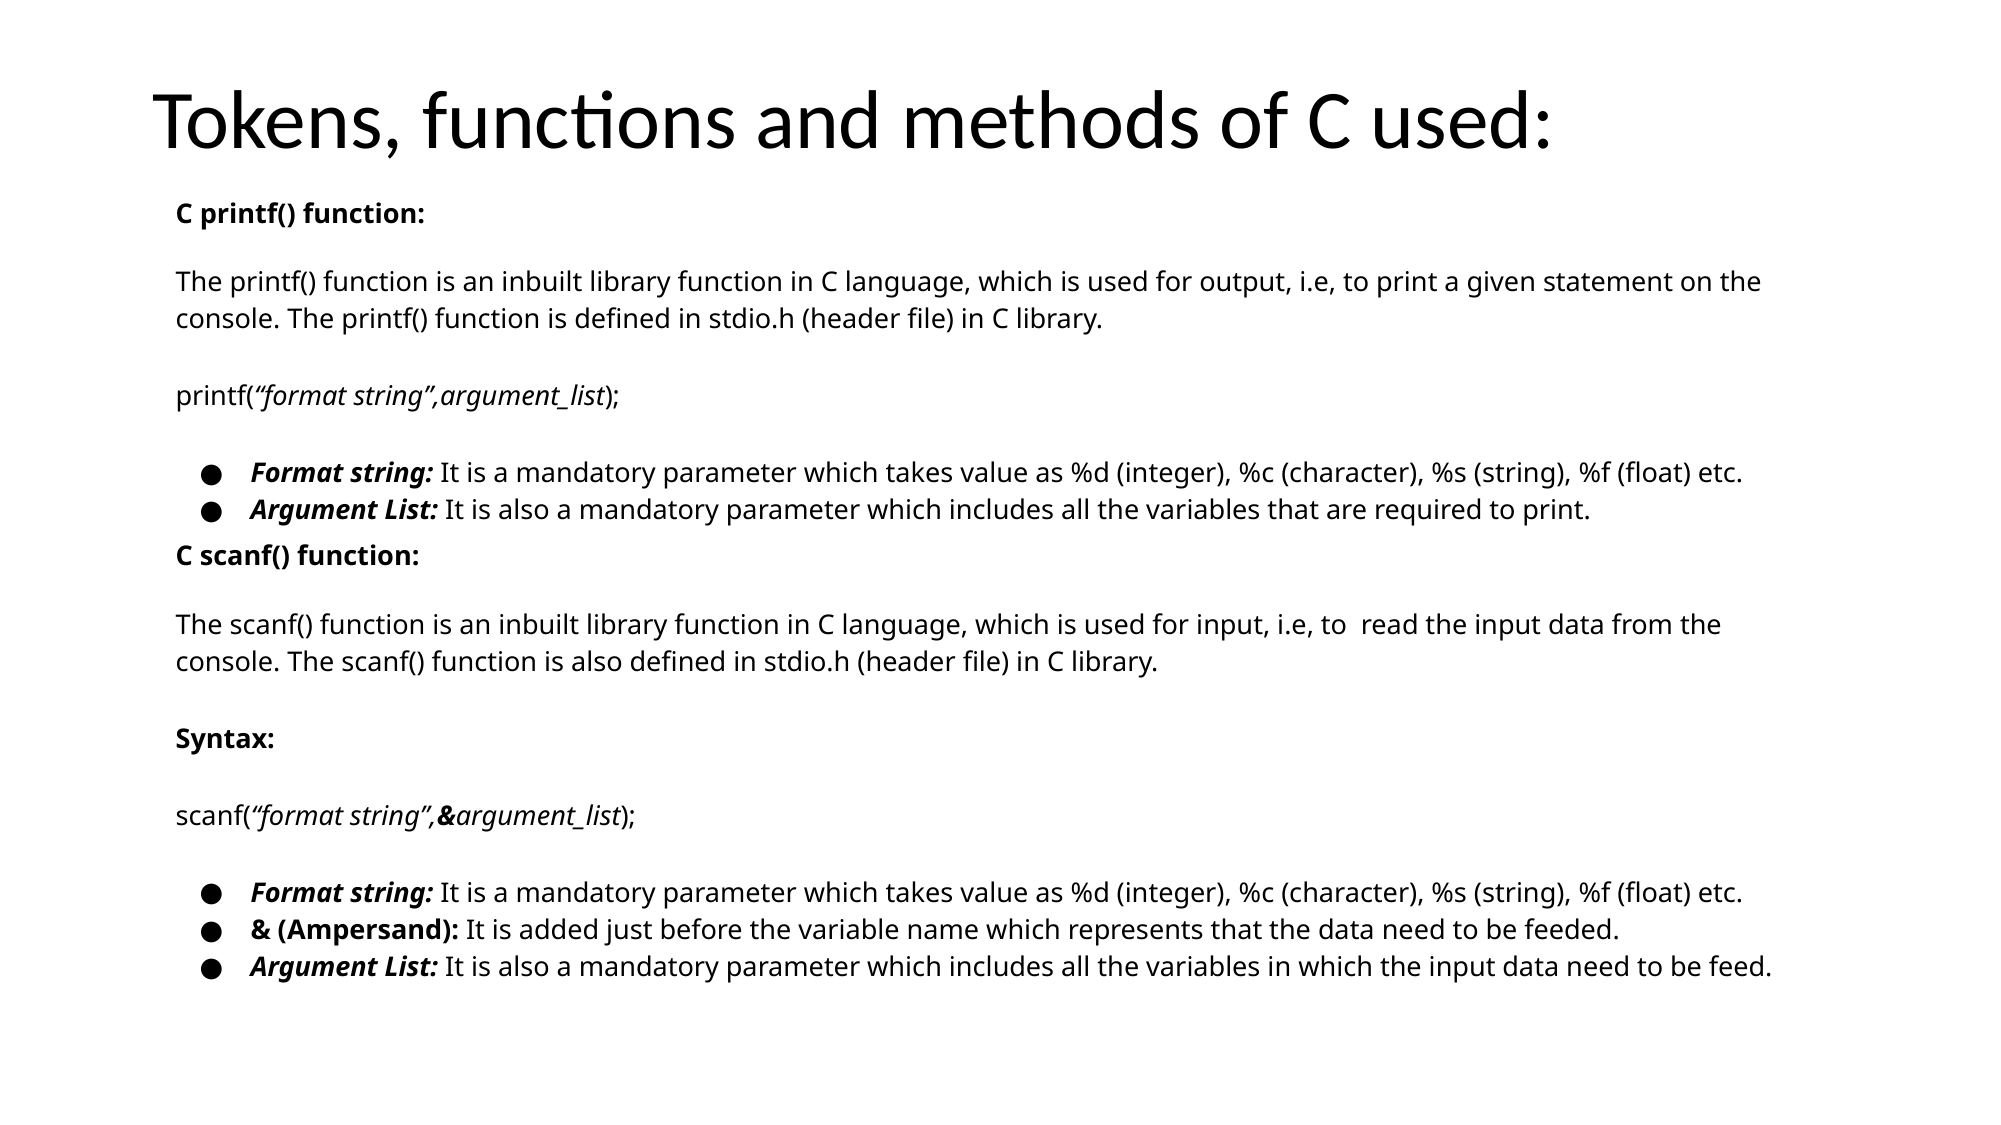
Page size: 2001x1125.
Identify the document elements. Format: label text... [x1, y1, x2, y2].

text_box C printf() function: The printf() function is an inbuilt library function in C language, which is used for output, i.e, to print a given statement on the console. The printf() function is defined in stdio.h (header file) in C library. printf(“format string”,argument_list); Format string: It is a mandatory parameter which takes value as %d (integer), %c (character), %s (string), %f (float) etc. Argument List: It is also a mandatory parameter which includes all the variables that are required to print. C scanf() function: The scanf() function is an inbuilt library function in C language, which is used for input, i.e, to read the input data from the console. The scanf() function is also defined in stdio.h (header file) in C library. Syntax: scanf(“format string”,&argument_list); Format string: It is a mandatory parameter which takes value as %d (integer), %c (character), %s (string), %f (float) etc. & (Ampersand): It is added just before the variable name which represents that the data need to be feeded. Argument List: It is also a mandatory parameter which includes all the variables in which the input data need to be feed. [160, 183, 1822, 1125]
title Tokens, functions and methods of C used: [137, 59, 1863, 184]
